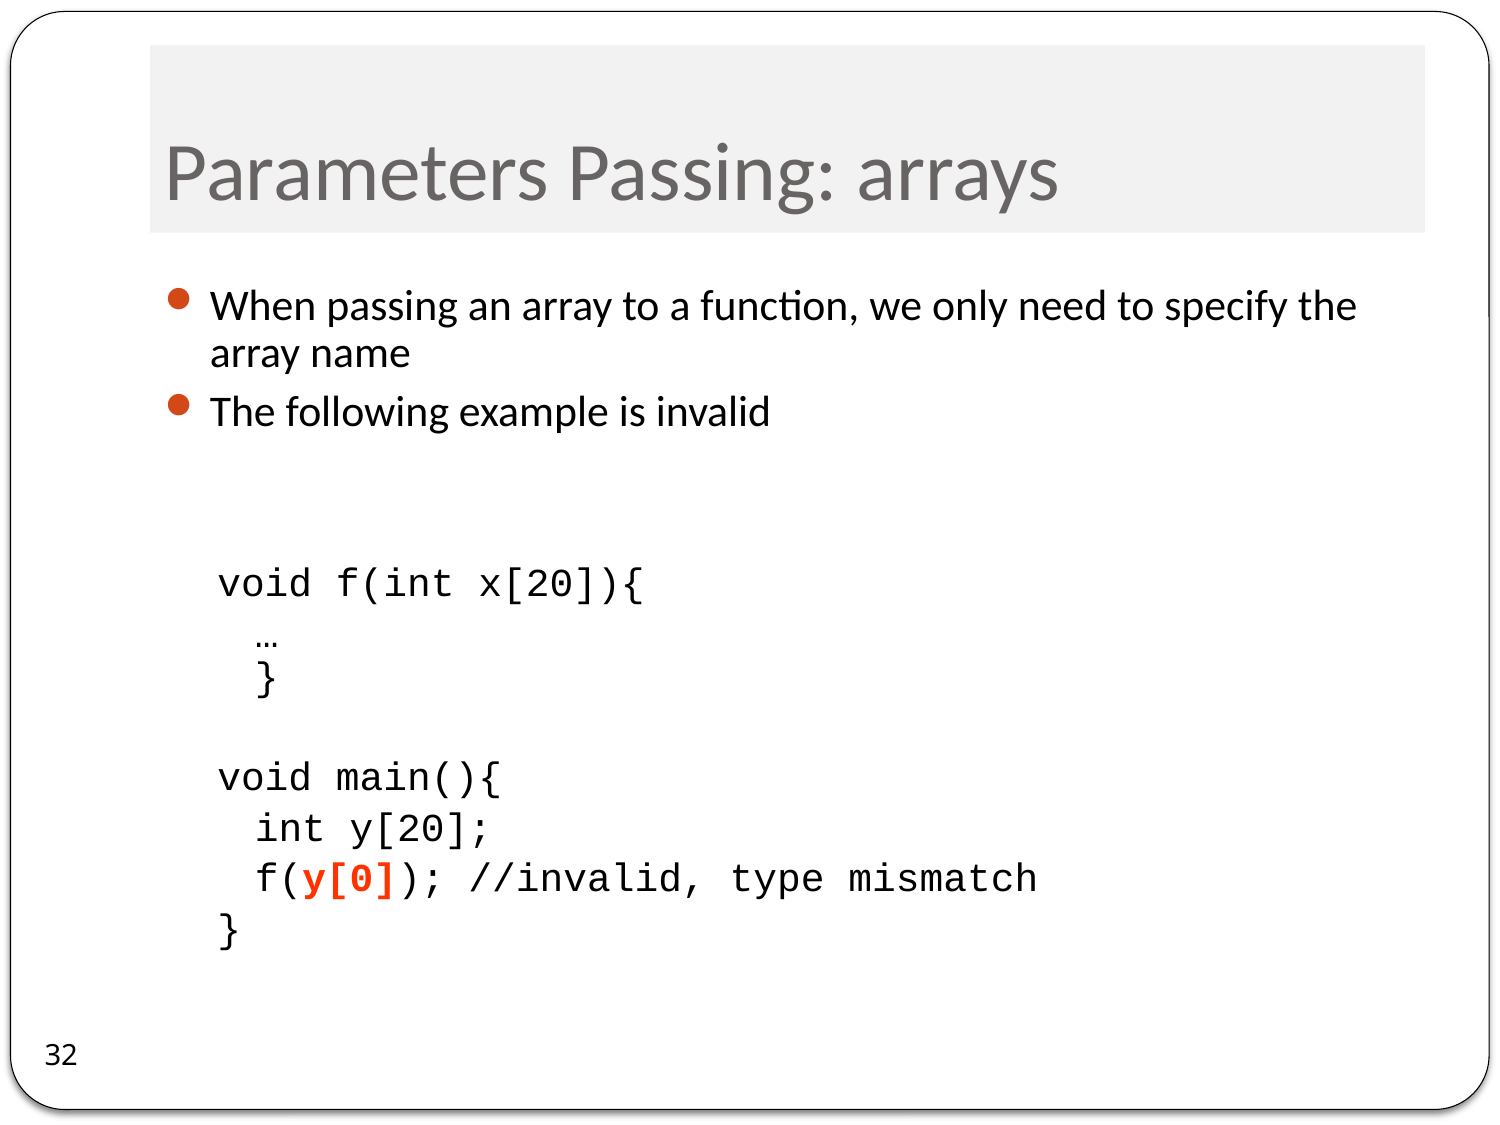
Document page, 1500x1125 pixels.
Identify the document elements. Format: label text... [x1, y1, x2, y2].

slide_number 32 [23, 1018, 99, 1094]
title Parameters Passing: arrays [150, 45, 1425, 233]
list When passing an array to a function, we only need to specify the array name The following example is invalid void f(int x[20]){ … } void main(){ int y[20]; f(y[0]); //invalid, type mismatch } [150, 275, 1425, 988]
